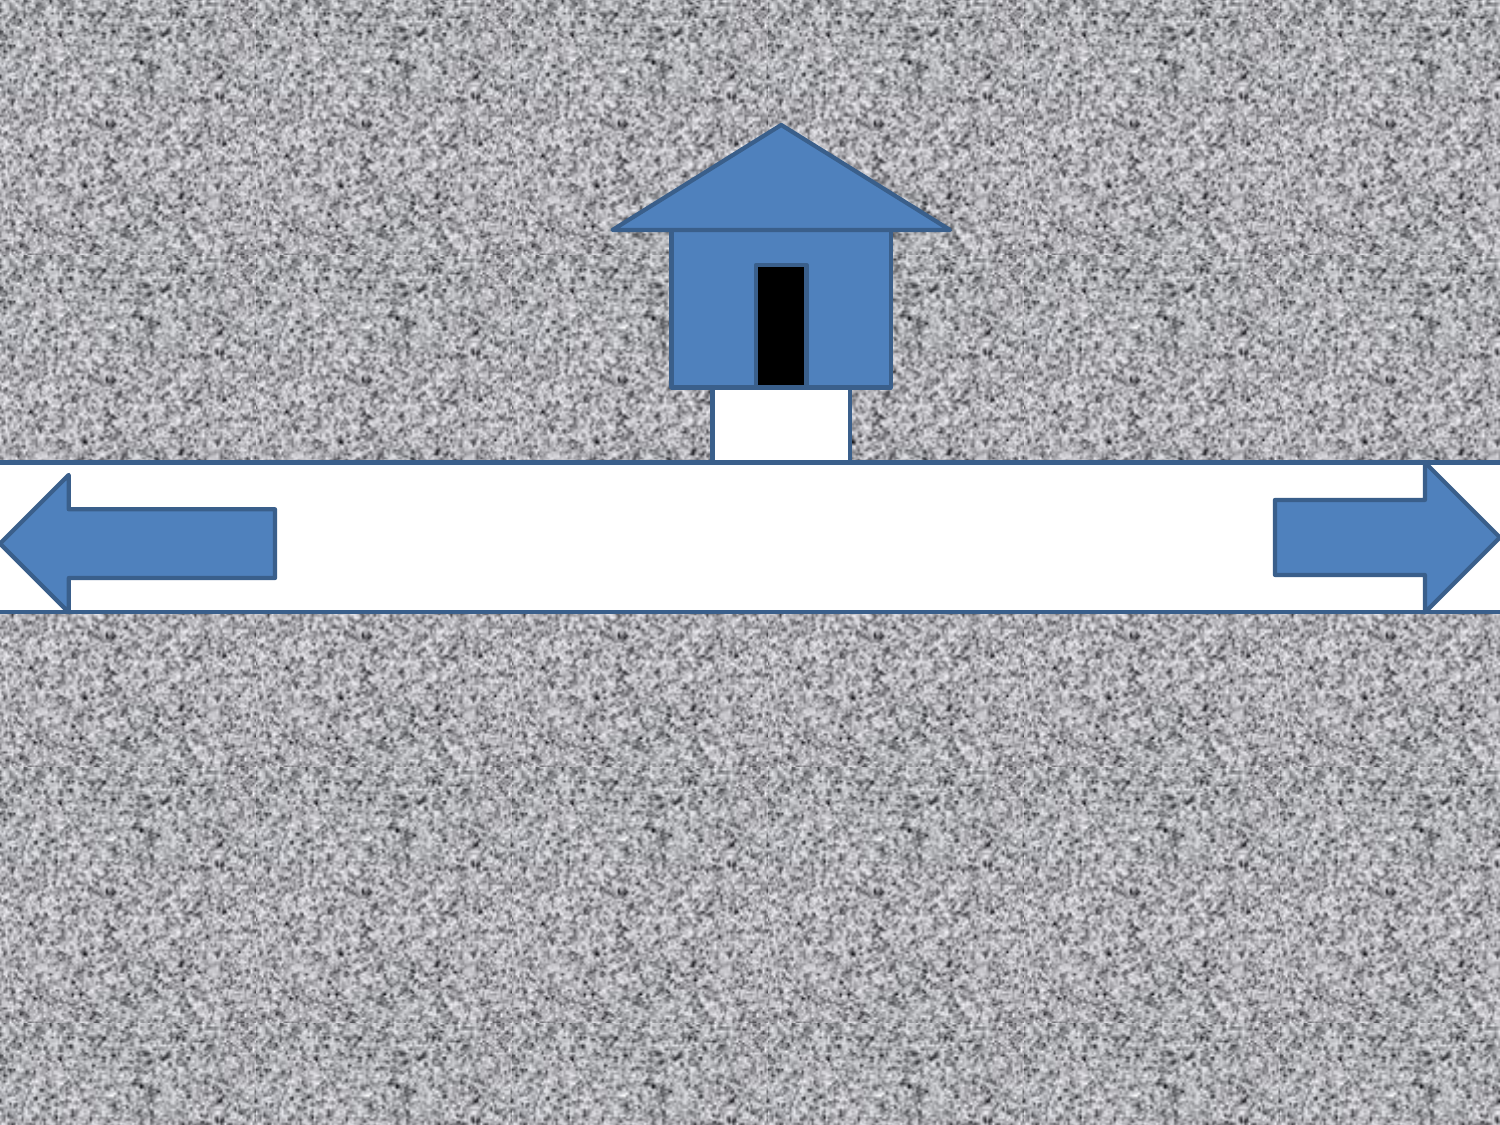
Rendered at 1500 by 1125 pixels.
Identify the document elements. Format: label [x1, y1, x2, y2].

text_box [710, 397, 852, 464]
text_box [612, 124, 951, 388]
text_box [1272, 460, 1500, 615]
text_box [1427, 460, 1500, 533]
text_box [0, 460, 1423, 614]
text_box [1428, 542, 1500, 614]
text_box [0, 472, 278, 615]
picture [0, 614, 1500, 1125]
picture [0, 0, 1500, 460]
